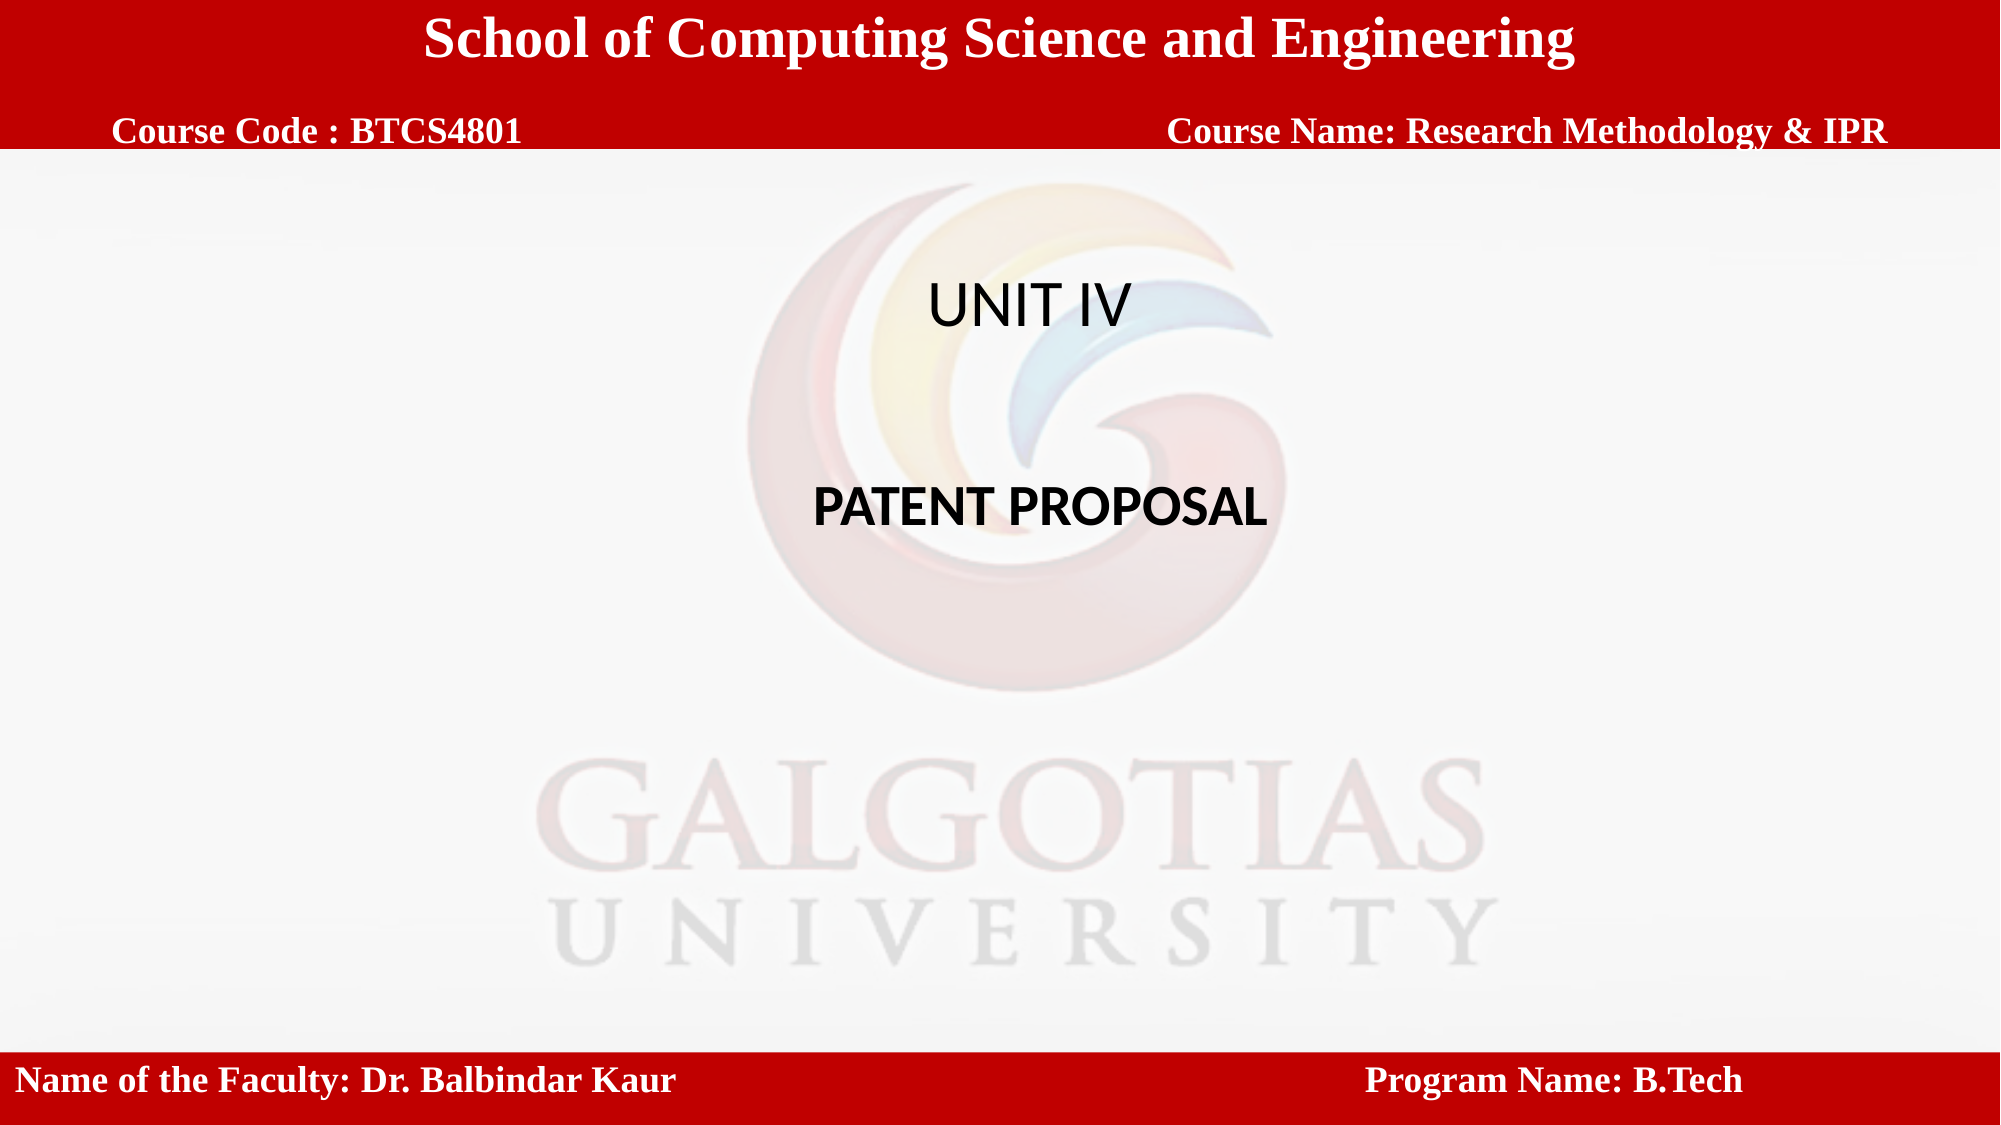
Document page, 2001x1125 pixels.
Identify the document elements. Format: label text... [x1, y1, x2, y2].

text_box Name of the Faculty: Dr. Balbindar Kaur Program Name: B.Tech [0, 1052, 2000, 1125]
text_box PATENT PROPOSAL [798, 459, 1408, 590]
text_box School of Computing Science and Engineering Course Code : BTCS4801 Course Name: Research Methodology & IPR [0, 0, 2000, 149]
text_box UNIT IV [170, 252, 1890, 348]
